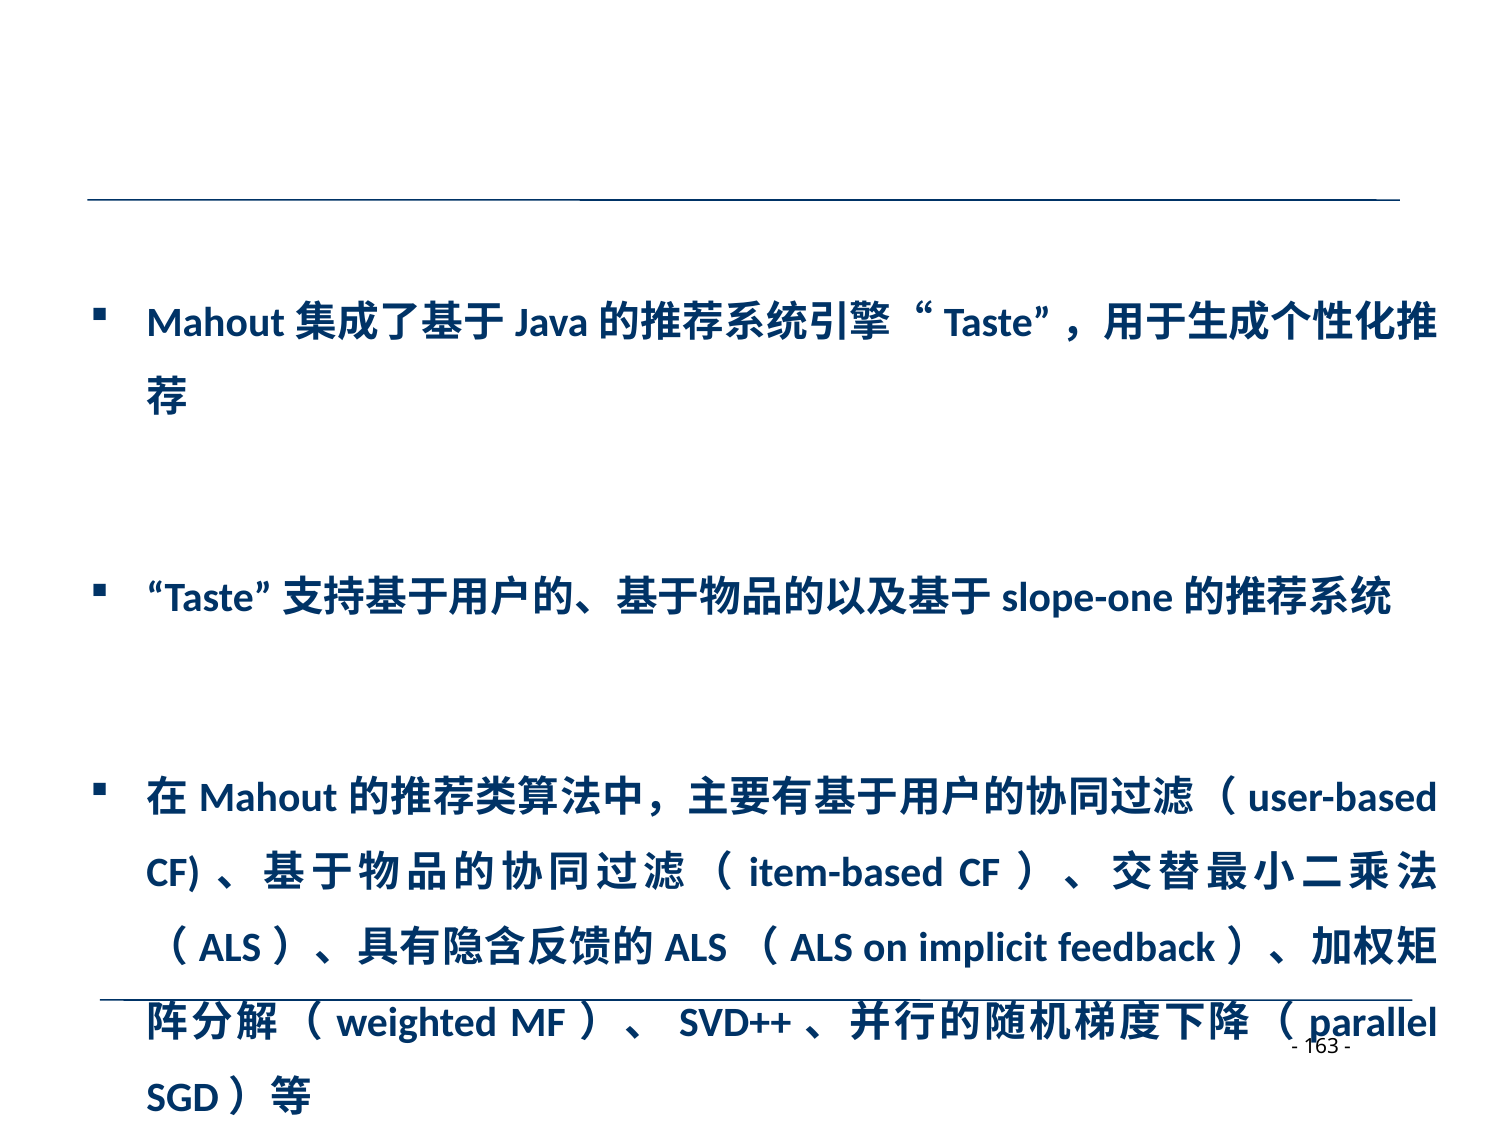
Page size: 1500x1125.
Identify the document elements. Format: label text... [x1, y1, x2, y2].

list Mahout集成了基于Java的推荐系统引擎“Taste”，用于生成个性化推荐 “Taste”支持基于用户的、基于物品的以及基于slope-one的推荐系统 在Mahout的推荐类算法中，主要有基于用户的协同过滤（user-based CF)、基于物品的协同过滤（item-based CF）、交替最小二乘法（ALS）、具有隐含反馈的ALS（ALS on implicit feedback）、加权矩阵分解（weighted MF）、SVD++、并行的随机梯度下降（parallel SGD）等 [74, 262, 1454, 1006]
